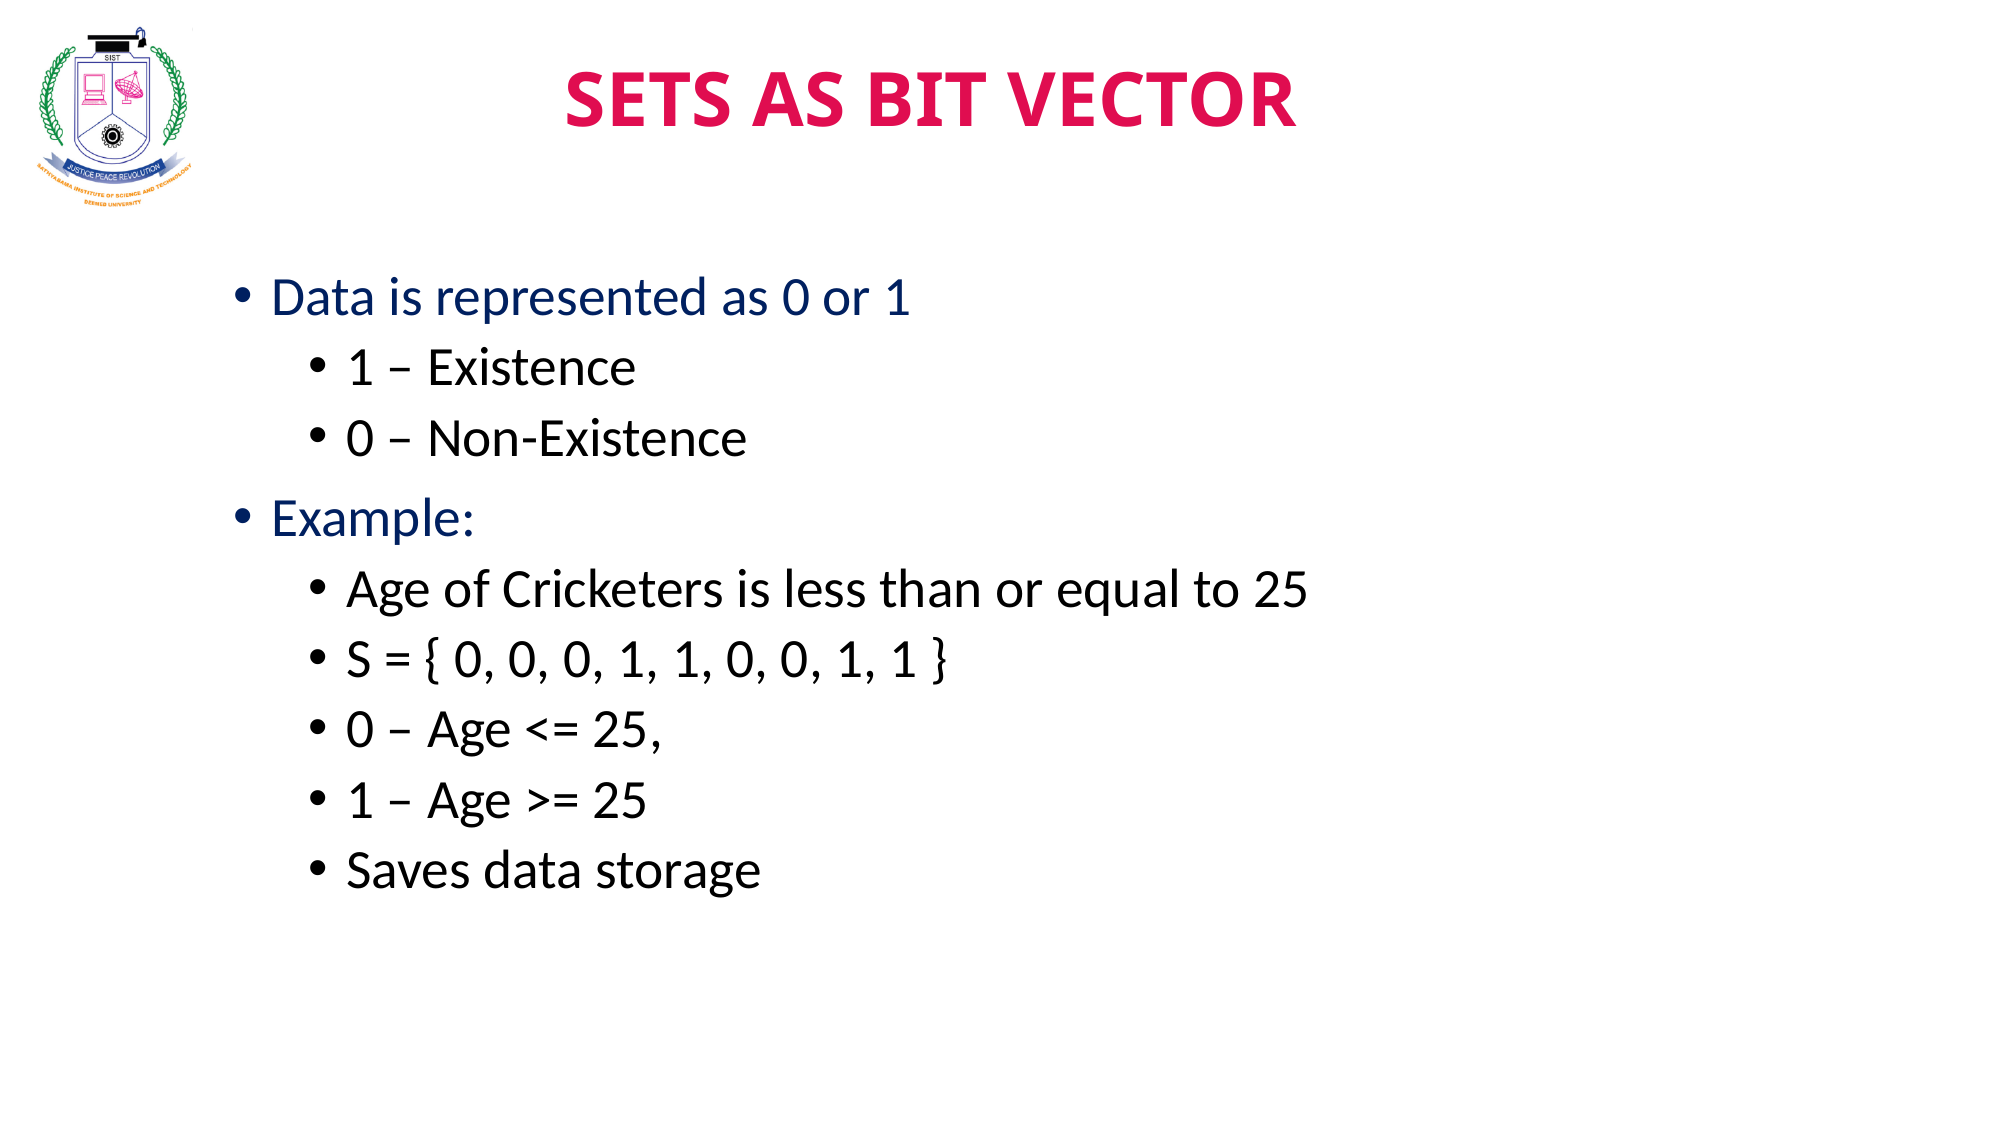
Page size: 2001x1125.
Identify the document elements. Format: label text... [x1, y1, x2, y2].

list Data is represented as 0 or 1 1 – Existence 0 – Non-Existence Example: Age of Cricketers is less than or equal to 25 S = { 0, 0, 0, 1, 1, 0, 0, 1, 1 } 0 – Age <= 25, 1 – Age >= 25 Saves data storage [218, 259, 1521, 933]
text_box SETS AS BIT VECTOR [494, 44, 1369, 150]
picture [25, 151, 193, 213]
list Sets as Bit Vector [0, 24, 2000, 151]
